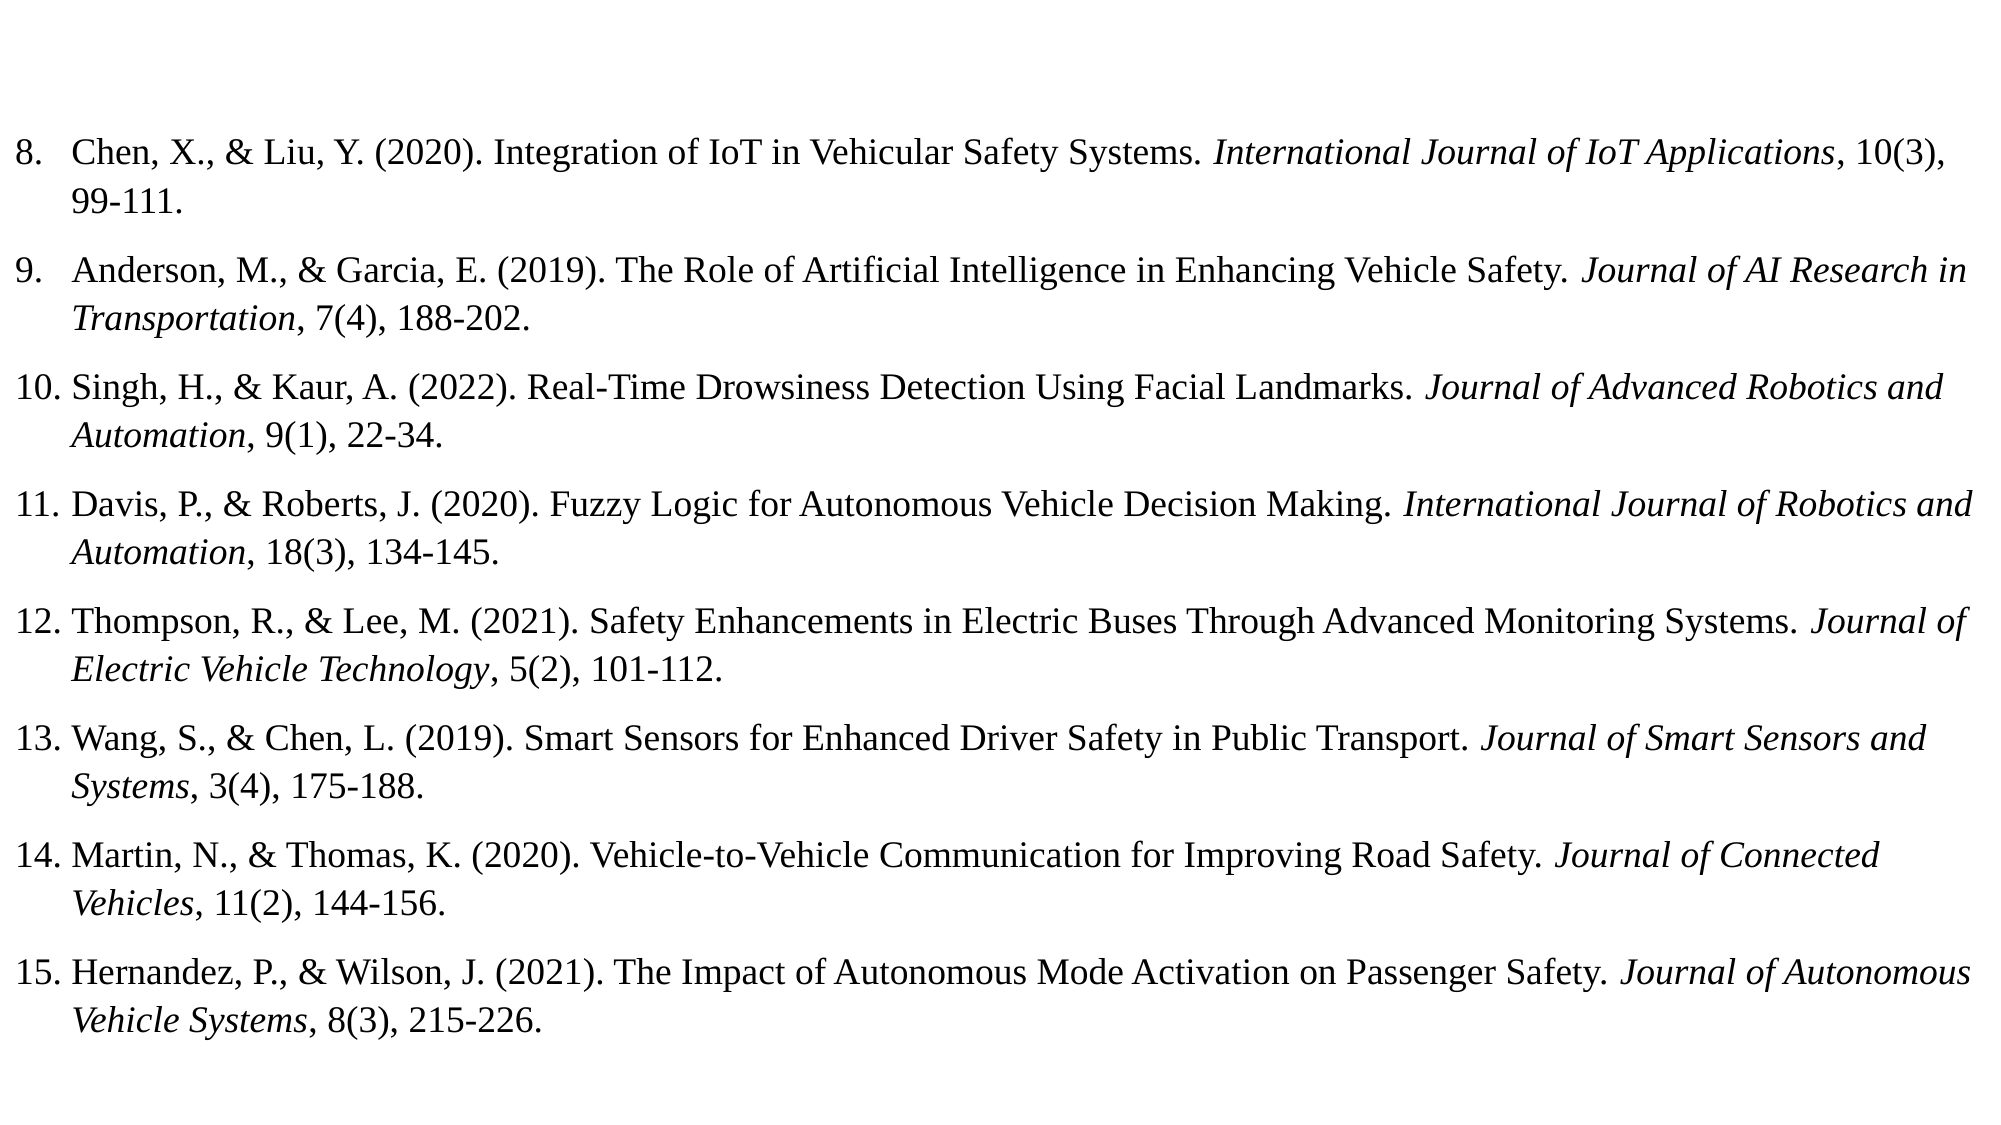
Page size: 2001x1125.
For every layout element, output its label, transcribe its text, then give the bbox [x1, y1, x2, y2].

list Chen, X., & Liu, Y. (2020). Integration of IoT in Vehicular Safety Systems. International Journal of IoT Applications, 10(3), 99-111. Anderson, M., & Garcia, E. (2019). The Role of Artificial Intelligence in Enhancing Vehicle Safety. Journal of AI Research in Transportation, 7(4), 188-202. Singh, H., & Kaur, A. (2022). Real-Time Drowsiness Detection Using Facial Landmarks. Journal of Advanced Robotics and Automation, 9(1), 22-34. Davis, P., & Roberts, J. (2020). Fuzzy Logic for Autonomous Vehicle Decision Making. International Journal of Robotics and Automation, 18(3), 134-145. Thompson, R., & Lee, M. (2021). Safety Enhancements in Electric Buses Through Advanced Monitoring Systems. Journal of Electric Vehicle Technology, 5(2), 101-112. Wang, S., & Chen, L. (2019). Smart Sensors for Enhanced Driver Safety in Public Transport. Journal of Smart Sensors and Systems, 3(4), 175-188. Martin, N., & Thomas, K. (2020). Vehicle-to-Vehicle Communication for Improving Road Safety. Journal of Connected Vehicles, 11(2), 144-156. Hernandez, P., & Wilson, J. (2021). The Impact of Autonomous Mode Activation on Passenger Safety. Journal of Autonomous Vehicle Systems, 8(3), 215-226. [0, 116, 2000, 1125]
